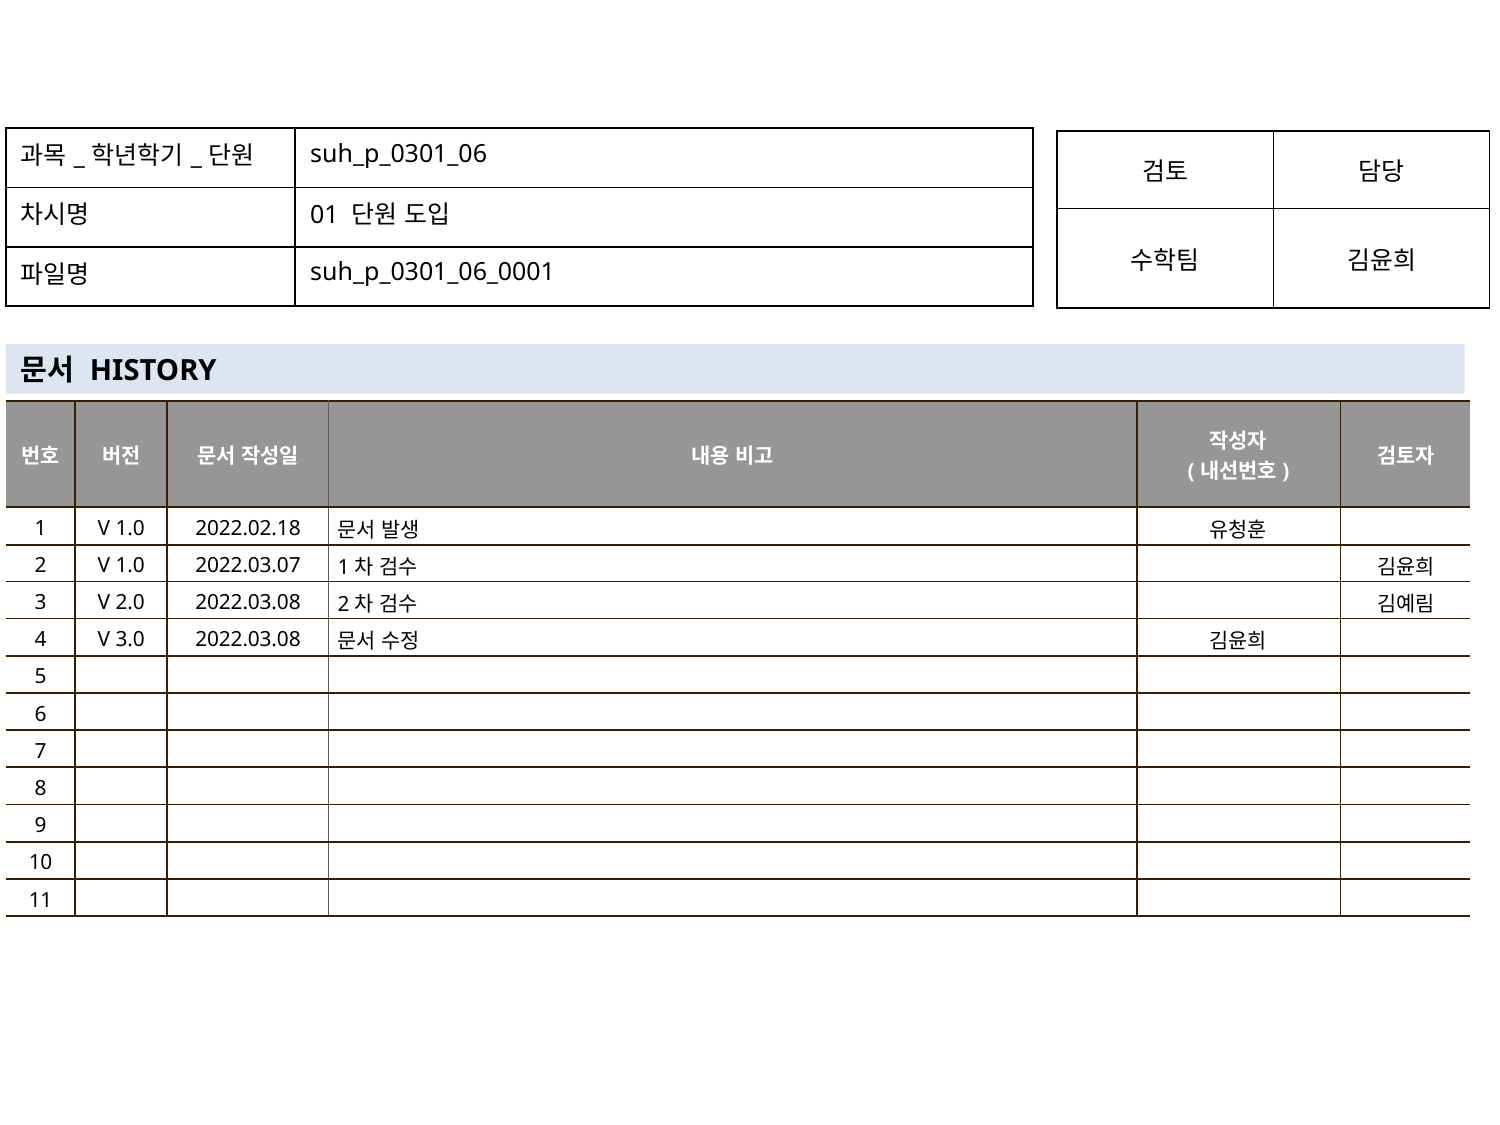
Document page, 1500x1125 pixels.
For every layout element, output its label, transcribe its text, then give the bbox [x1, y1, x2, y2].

table_header 검토 [1058, 132, 1273, 208]
table_cell [1341, 657, 1470, 692]
table_cell 문서 수정 [329, 619, 1136, 655]
table_cell 김윤희 [1341, 546, 1470, 581]
table_cell [329, 731, 1136, 766]
table_cell [1138, 880, 1340, 915]
table_header suh_p_0301_06 [296, 129, 1032, 187]
table_cell 7 [6, 731, 74, 766]
table_cell [1341, 805, 1470, 841]
table_cell 5 [6, 657, 74, 692]
table_cell 11 [6, 880, 74, 915]
table_header 과목_학년학기_단원 [7, 129, 294, 187]
table_cell [168, 694, 328, 729]
table_cell [1138, 805, 1340, 841]
table_cell 01 단원 도입 [296, 188, 1032, 246]
table_cell 3 [6, 582, 74, 618]
table_cell [168, 880, 328, 915]
table_cell V 2.0 [76, 582, 166, 618]
table_cell [329, 880, 1136, 915]
table_cell 8 [6, 768, 74, 804]
table_cell 1차 검수 [329, 546, 1136, 581]
table_cell [1341, 880, 1470, 915]
table_cell [329, 657, 1136, 692]
table_cell [1138, 768, 1340, 804]
table_cell [1341, 619, 1470, 655]
table_cell [1138, 694, 1340, 729]
table_cell 10 [6, 843, 74, 878]
table_cell [168, 805, 328, 841]
table_cell 김윤희 [1138, 619, 1340, 655]
table_cell V 3.0 [76, 619, 166, 655]
table_cell V 1.0 [76, 546, 166, 581]
table_cell 김윤희 [1274, 209, 1489, 307]
table_header 번호 [6, 402, 74, 506]
table_cell 1 [6, 508, 74, 544]
table_cell 파일명 [7, 248, 294, 305]
table_cell [76, 768, 166, 804]
table_cell [1138, 582, 1340, 618]
table_cell [1138, 731, 1340, 766]
table_cell 문서 발생 [329, 508, 1136, 544]
table_cell [76, 657, 166, 692]
table_cell [1341, 508, 1470, 544]
table_cell [76, 880, 166, 915]
table_header 내용 비고 [329, 402, 1136, 506]
table_cell [1341, 843, 1470, 878]
table_header 담당 [1274, 132, 1489, 208]
table_cell [168, 731, 328, 766]
table_cell 수학팀 [1058, 209, 1273, 307]
table_cell [76, 694, 166, 729]
table_header 검토자 [1341, 402, 1470, 506]
table_cell [168, 843, 328, 878]
table_cell 2022.03.08 [168, 582, 328, 618]
table_header 작성자 (내선번호) [1138, 402, 1340, 506]
table_cell 2차 검수 [329, 582, 1136, 618]
table_cell [76, 731, 166, 766]
table_cell [76, 843, 166, 878]
table_cell [329, 843, 1136, 878]
table_cell [1138, 657, 1340, 692]
table_cell [1138, 843, 1340, 878]
table_cell [1341, 694, 1470, 729]
table_cell [1341, 731, 1470, 766]
table_cell [1138, 546, 1340, 581]
table_cell [329, 768, 1136, 804]
table_cell 4 [6, 619, 74, 655]
table_header 문서 작성일 [168, 402, 328, 506]
table_cell [329, 694, 1136, 729]
table_cell suh_p_0301_06_0001 [296, 248, 1032, 305]
table_cell [1341, 768, 1470, 804]
table_cell 2022.03.07 [168, 546, 328, 581]
text_box 문서 HISTORY [5, 343, 1465, 394]
table_cell 2 [6, 546, 74, 581]
table_cell V 1.0 [76, 508, 166, 544]
table_cell 9 [6, 805, 74, 841]
table_cell [329, 805, 1136, 841]
table_header 버전 [76, 402, 166, 506]
table_cell [168, 768, 328, 804]
table_cell [76, 805, 166, 841]
table_cell 차시명 [7, 188, 294, 246]
table_cell [168, 657, 328, 692]
table_cell 2022.03.08 [168, 619, 328, 655]
table_cell 유청훈 [1138, 508, 1340, 544]
table_cell 6 [6, 694, 74, 729]
table_cell 김예림 [1341, 582, 1470, 618]
table_cell 2022.02.18 [168, 508, 328, 544]
